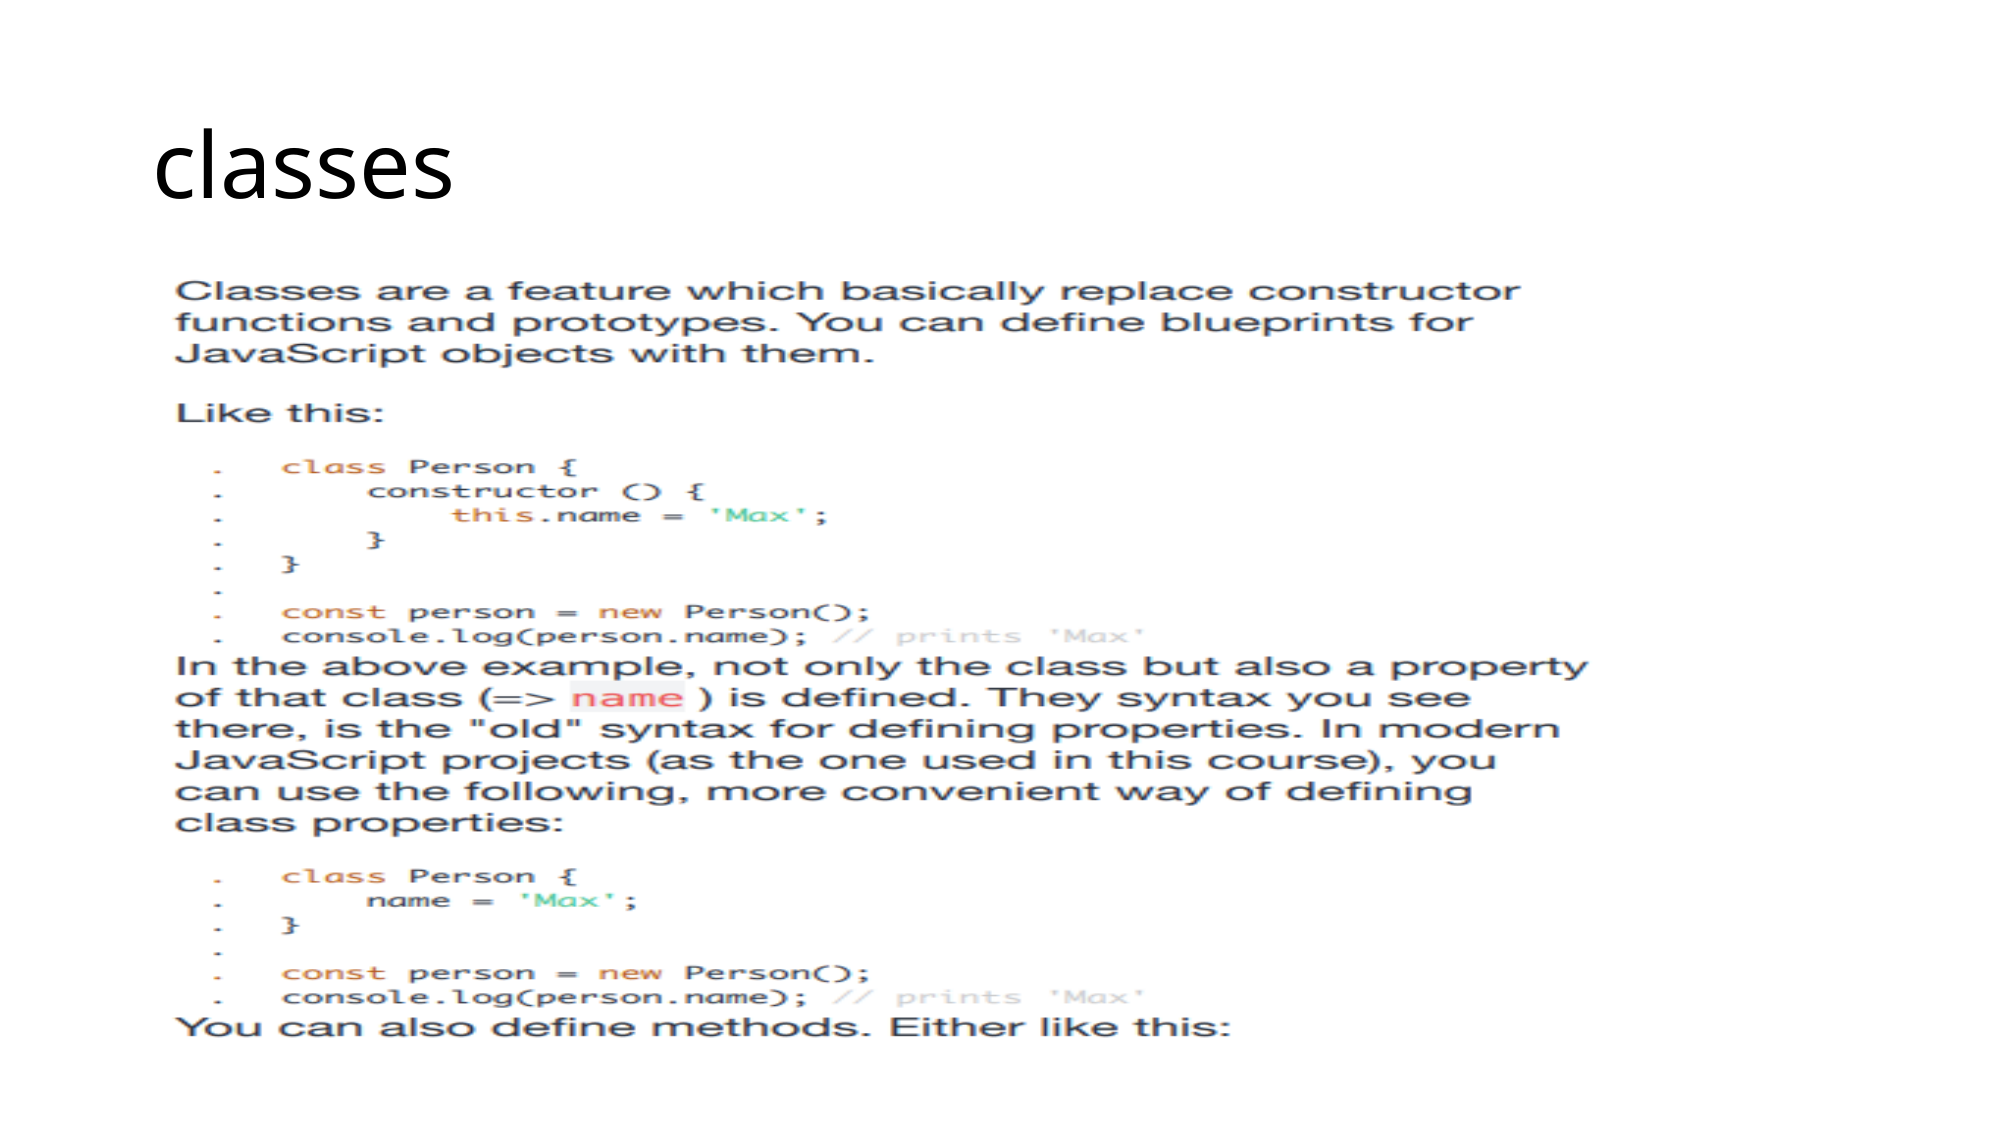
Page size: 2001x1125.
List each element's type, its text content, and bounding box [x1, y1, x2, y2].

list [109, 264, 1719, 1060]
title classes [137, 59, 1863, 278]
